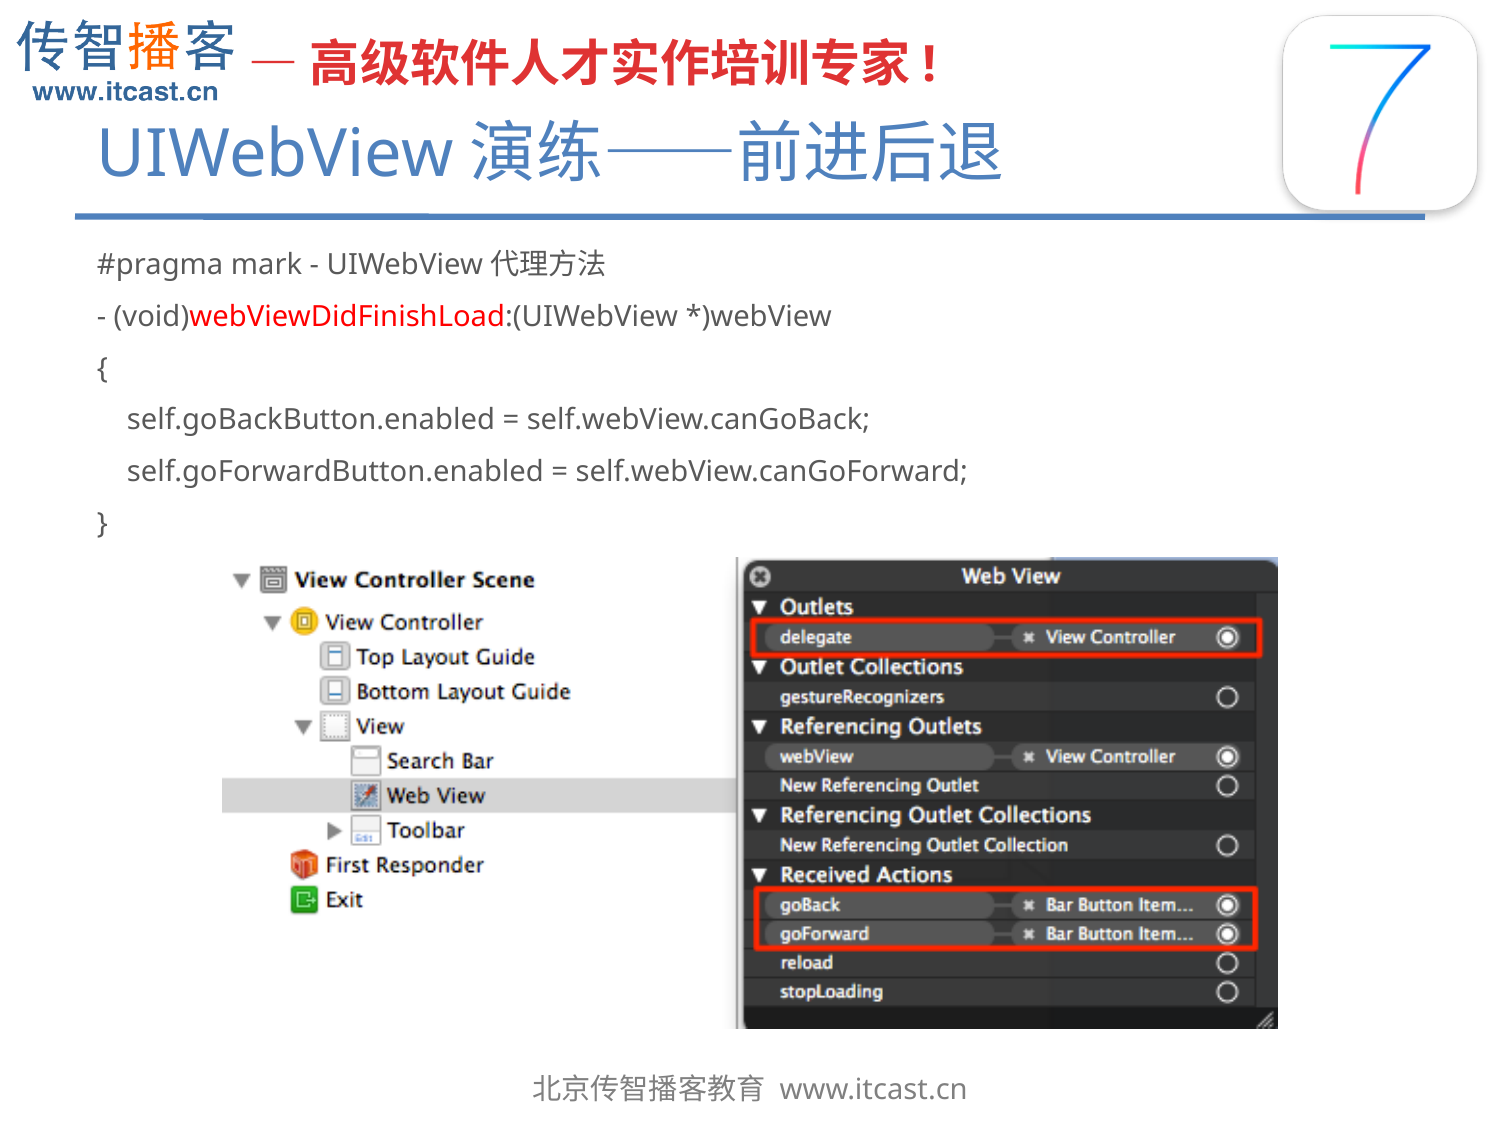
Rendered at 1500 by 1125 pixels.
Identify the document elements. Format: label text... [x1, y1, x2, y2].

title UIWebView演练——前进后退 [81, 102, 1416, 237]
picture [1163, 0, 1500, 263]
picture [16, 19, 234, 101]
picture [222, 556, 1278, 1030]
list #pragma mark - UIWebView代理方法 - (void)webViewDidFinishLoad:(UIWebView *)webView { self.goBackButton.enabled = self.webView.canGoBack; self.goForwardButton.enabled = self.webView.canGoForward; } [81, 237, 1416, 1005]
